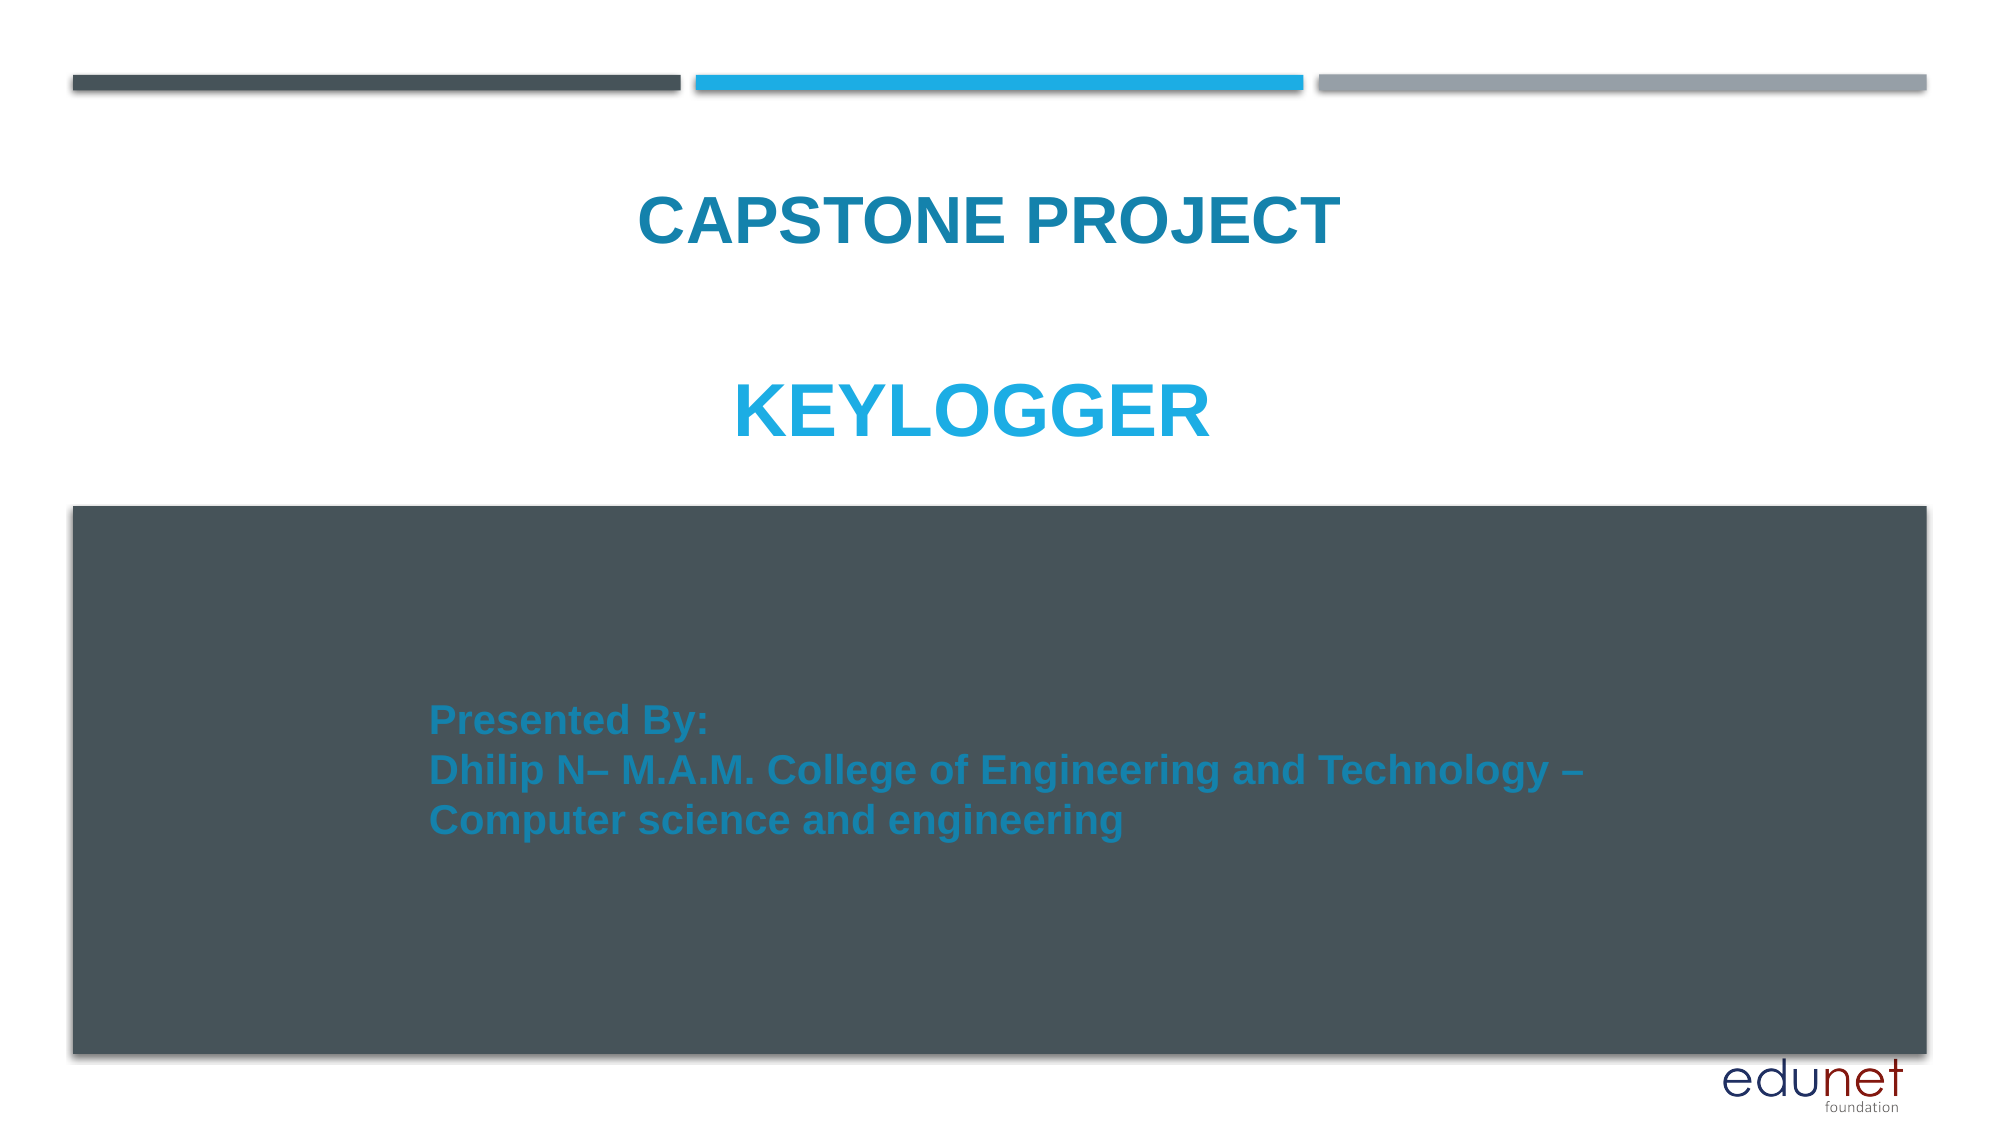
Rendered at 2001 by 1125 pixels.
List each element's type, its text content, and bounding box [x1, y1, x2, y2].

text_box Presented By: Dhilip N– M.A.M. College of Engineering and Technology – Computer science and engineering [413, 685, 1723, 851]
text_box CAPSTONE PROJECT [0, 169, 2000, 265]
picture [1719, 1056, 1905, 1116]
title KEYLOGGER [222, 298, 1723, 460]
